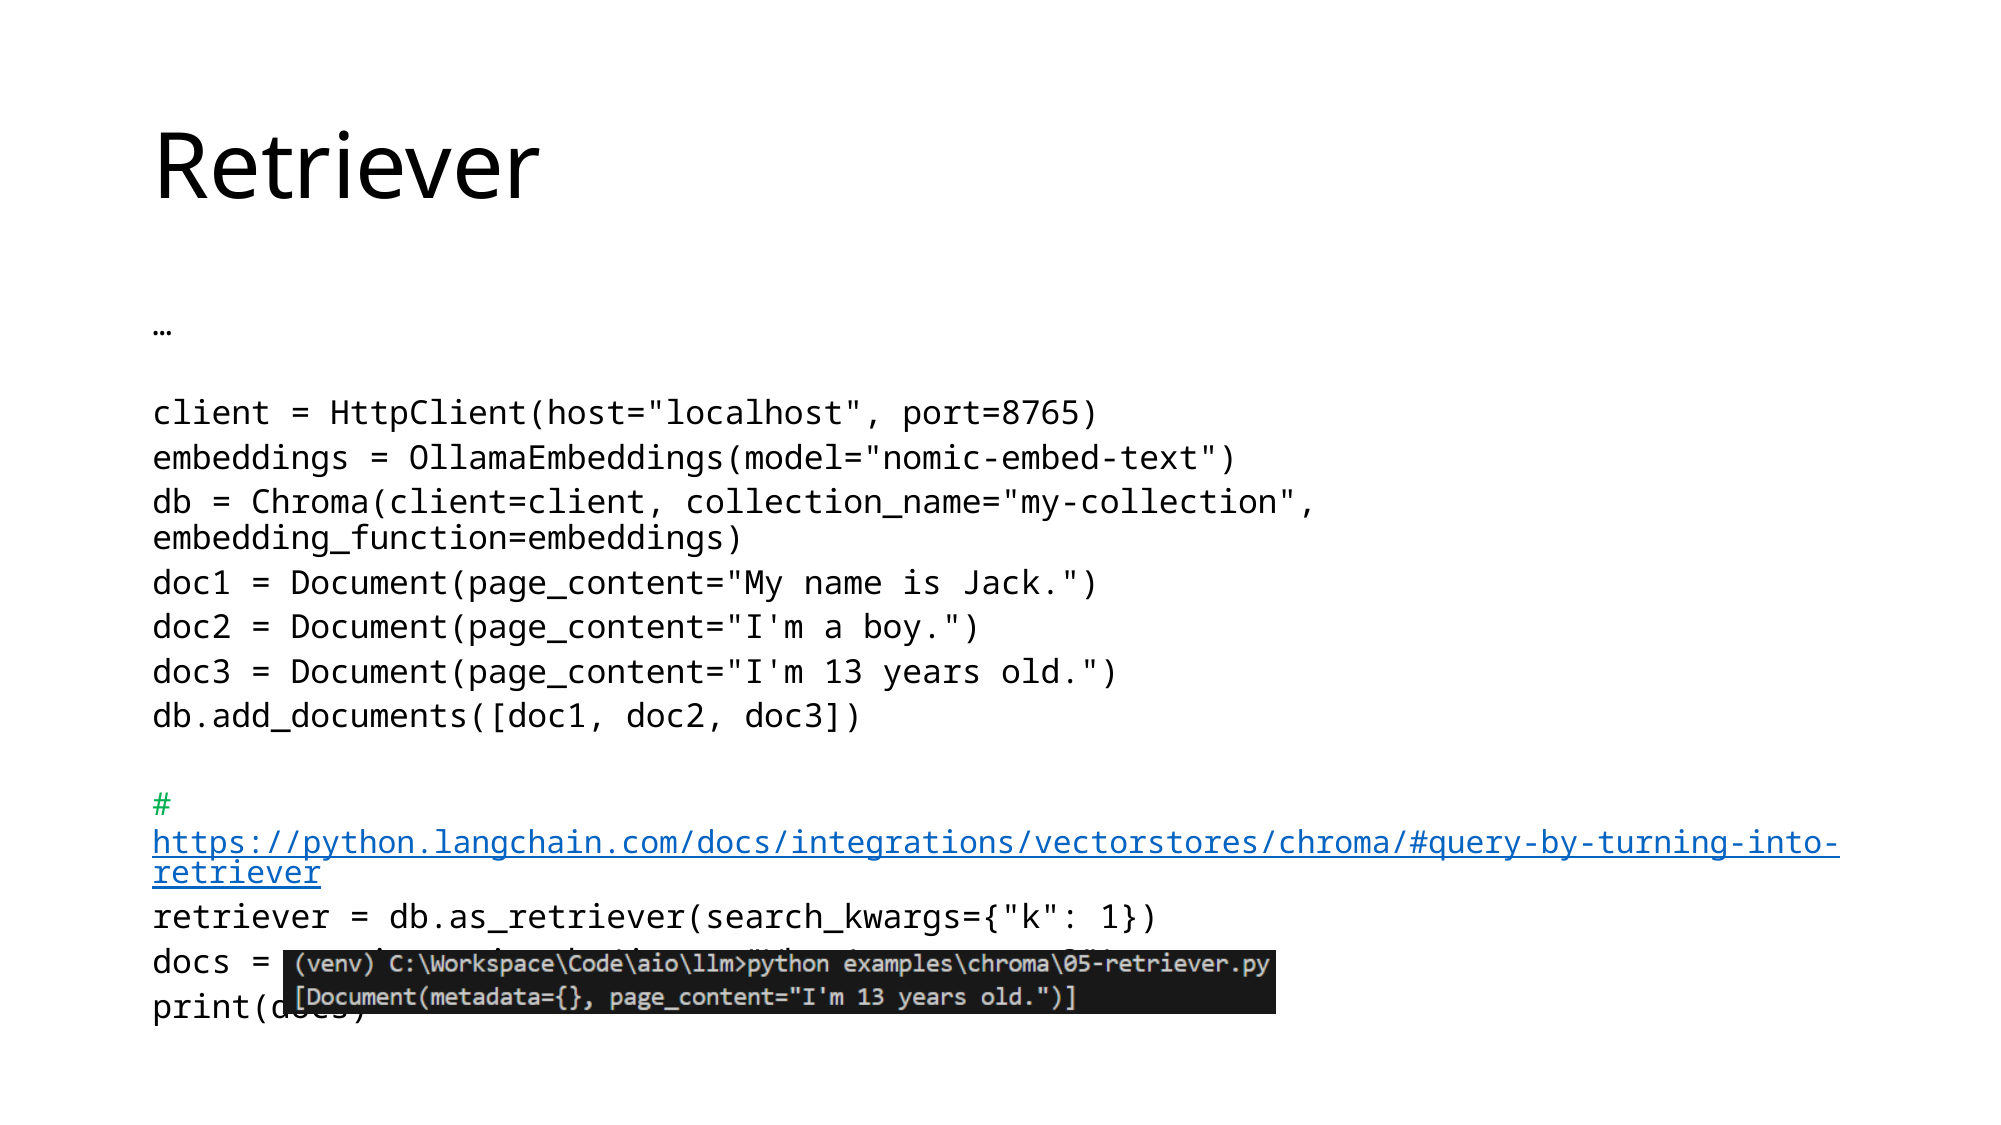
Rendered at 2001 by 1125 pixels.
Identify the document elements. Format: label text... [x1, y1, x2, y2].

title Retriever [137, 59, 1863, 278]
picture [283, 950, 1276, 1014]
list … client = HttpClient(host="localhost", port=8765) embeddings = OllamaEmbeddings(model="nomic-embed-text") db = Chroma(client=client, collection_name="my-collection", embedding_function=embeddings) doc1 = Document(page_content="My name is Jack.") doc2 = Document(page_content="I'm a boy.") doc3 = Document(page_content="I'm 13 years old.") db.add_documents([doc1, doc2, doc3]) # https://python.langchain.com/docs/integrations/vectorstores/chroma/#query-by-turning-into-retriever retriever = db.as_retriever(search_kwargs={"k": 1}) docs = retriever.invoke(input="What's your age?") print(docs) [137, 299, 1863, 1014]
